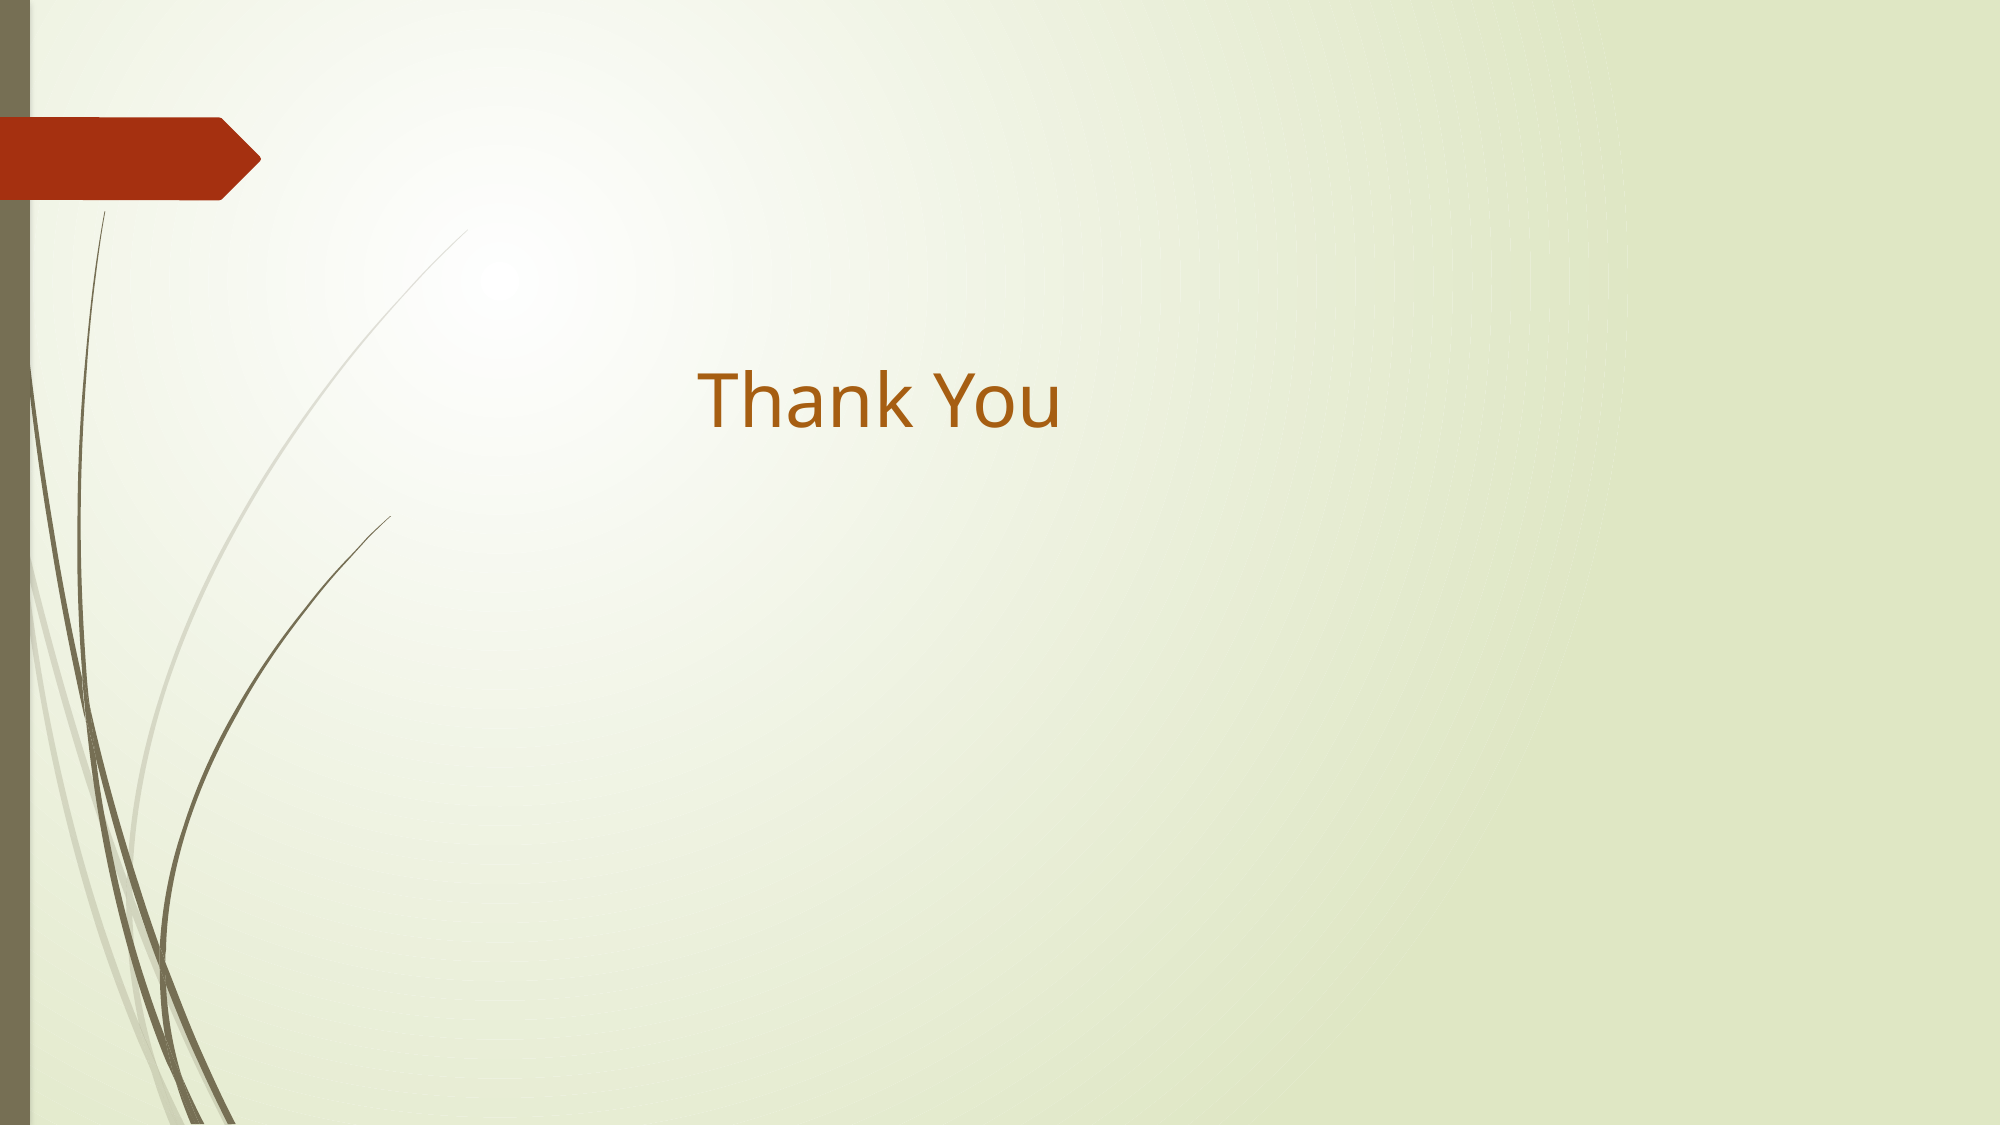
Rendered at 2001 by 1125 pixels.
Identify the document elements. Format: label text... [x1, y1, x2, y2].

title Thank You [682, 344, 1438, 555]
